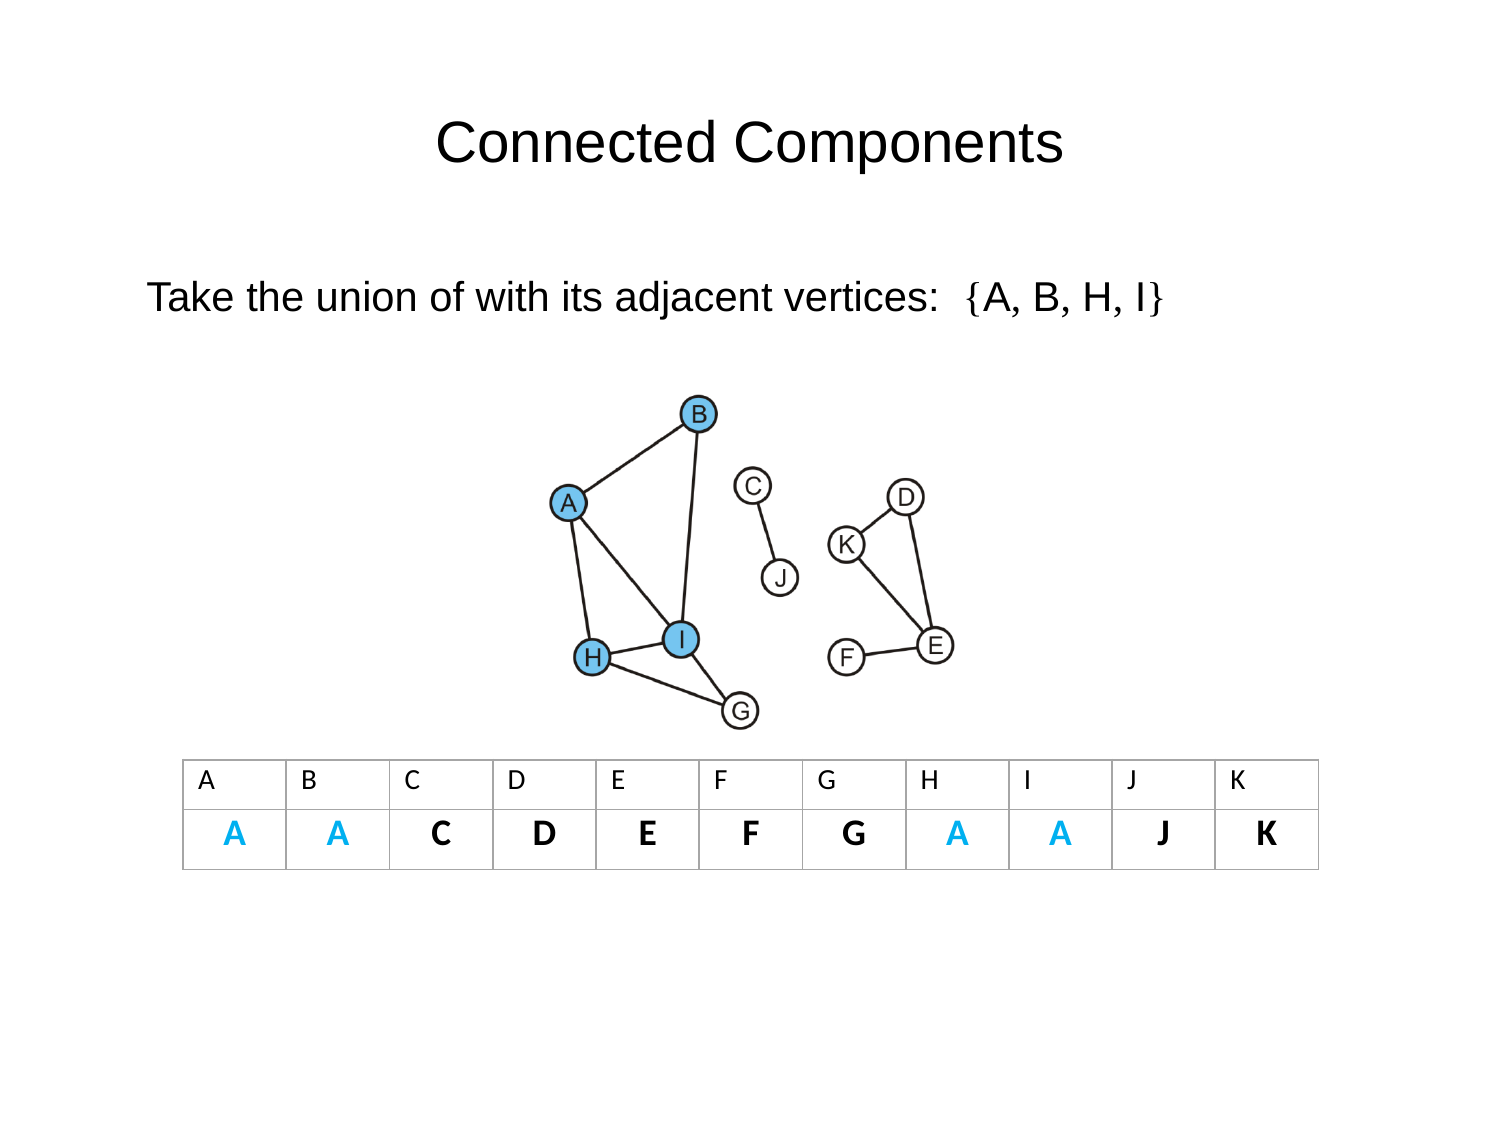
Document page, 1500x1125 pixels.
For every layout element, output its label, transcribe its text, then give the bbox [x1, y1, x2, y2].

table_header B [287, 761, 389, 809]
table_header G [803, 761, 905, 809]
table_header C [390, 761, 492, 809]
table_cell J [1113, 810, 1214, 869]
table_cell K [1216, 810, 1318, 869]
table_cell G [803, 810, 905, 869]
table_cell A [184, 810, 285, 869]
table_cell C [390, 810, 492, 869]
table_header I [1010, 761, 1111, 809]
table_header D [494, 761, 595, 809]
table_cell A [907, 810, 1008, 869]
list Take the union of with its adjacent vertices: {A, B, H, I} [74, 262, 1426, 1006]
table_cell F [700, 810, 802, 869]
table_header A [184, 761, 285, 809]
table_header F [700, 761, 802, 809]
table_cell D [494, 810, 595, 869]
table_header J [1113, 761, 1214, 809]
title Connected Components [74, 44, 1426, 233]
table_cell A [1010, 810, 1111, 869]
table_cell E [597, 810, 698, 869]
table_header H [907, 761, 1008, 809]
table_cell A [287, 810, 389, 869]
table_header K [1216, 761, 1318, 809]
picture [542, 390, 958, 735]
table_header E [597, 761, 698, 809]
